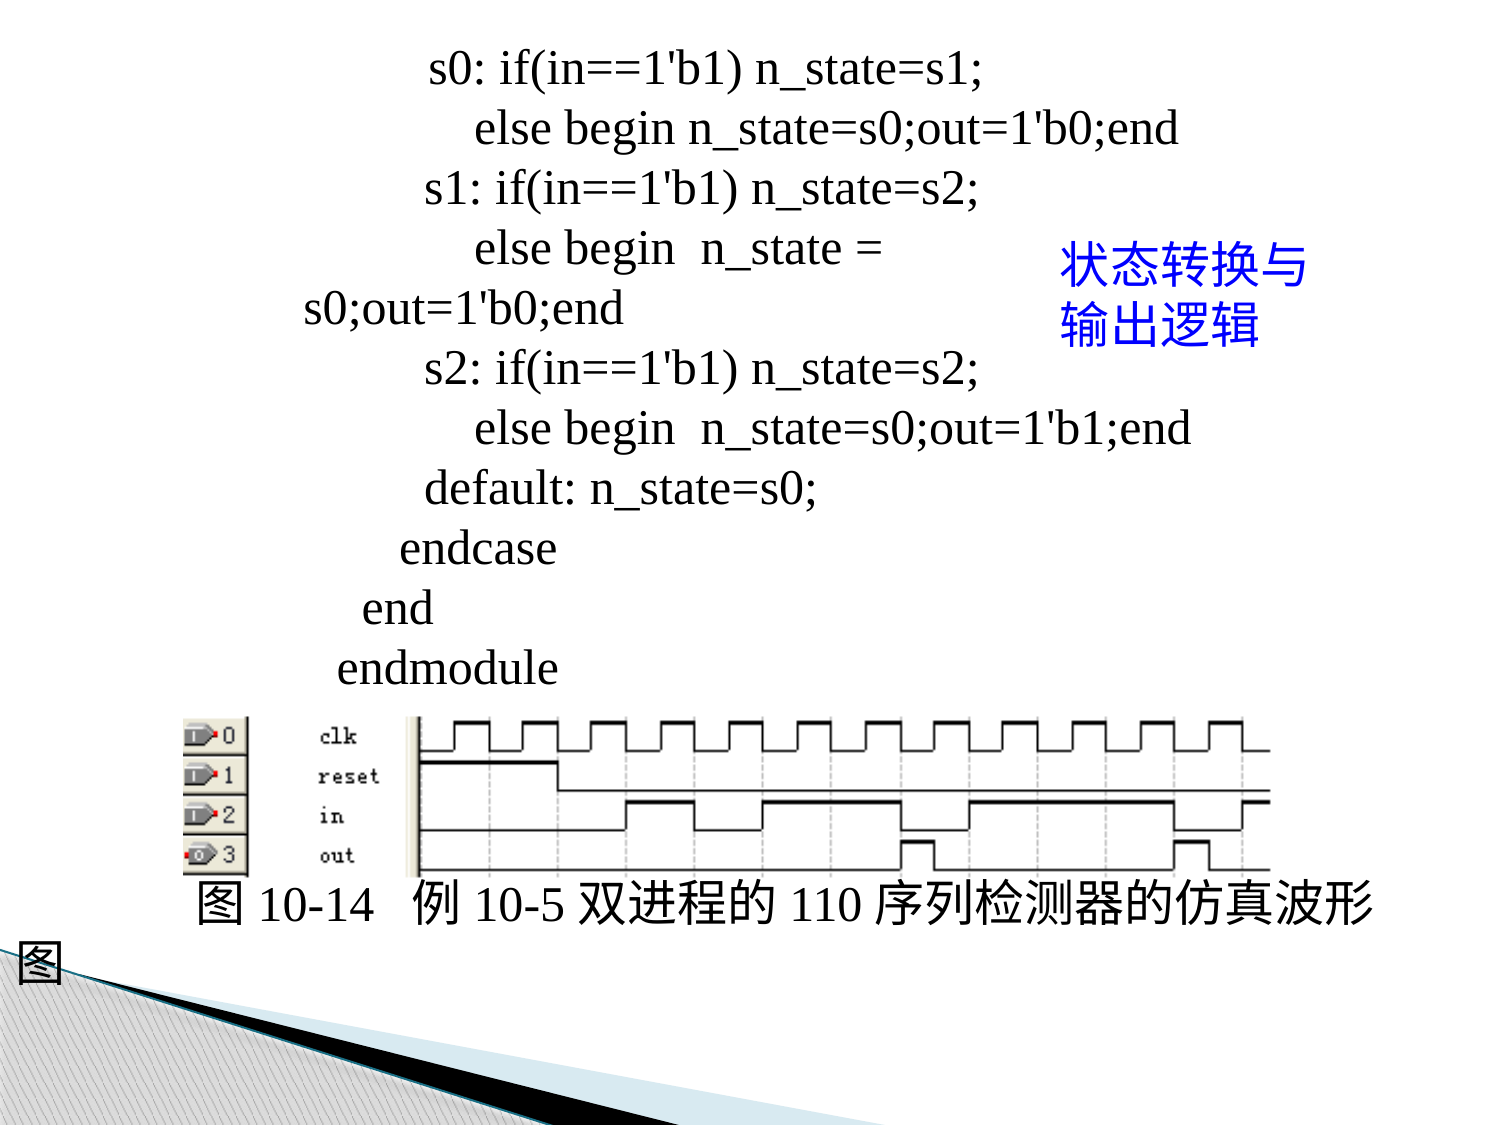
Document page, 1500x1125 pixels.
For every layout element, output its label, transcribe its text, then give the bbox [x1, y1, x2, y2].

text_box s0: if(in==1'b1) n_state=s1; else begin n_state=s0;out=1'b0;end s1: if(in==1'b1) n_state=s2; else begin n_state = s0;out=1'b0;end s2: if(in==1'b1) n_state=s2; else begin n_state=s0;out=1'b1;end default: n_state=s0; endcase end endmodule [288, 57, 1212, 715]
text_box 状态转换与输出逻辑 [1045, 226, 1353, 361]
picture [182, 715, 1279, 882]
text_box 图10-14 例10-5双进程的110序列检测器的仿真波形图 [0, 863, 1406, 999]
